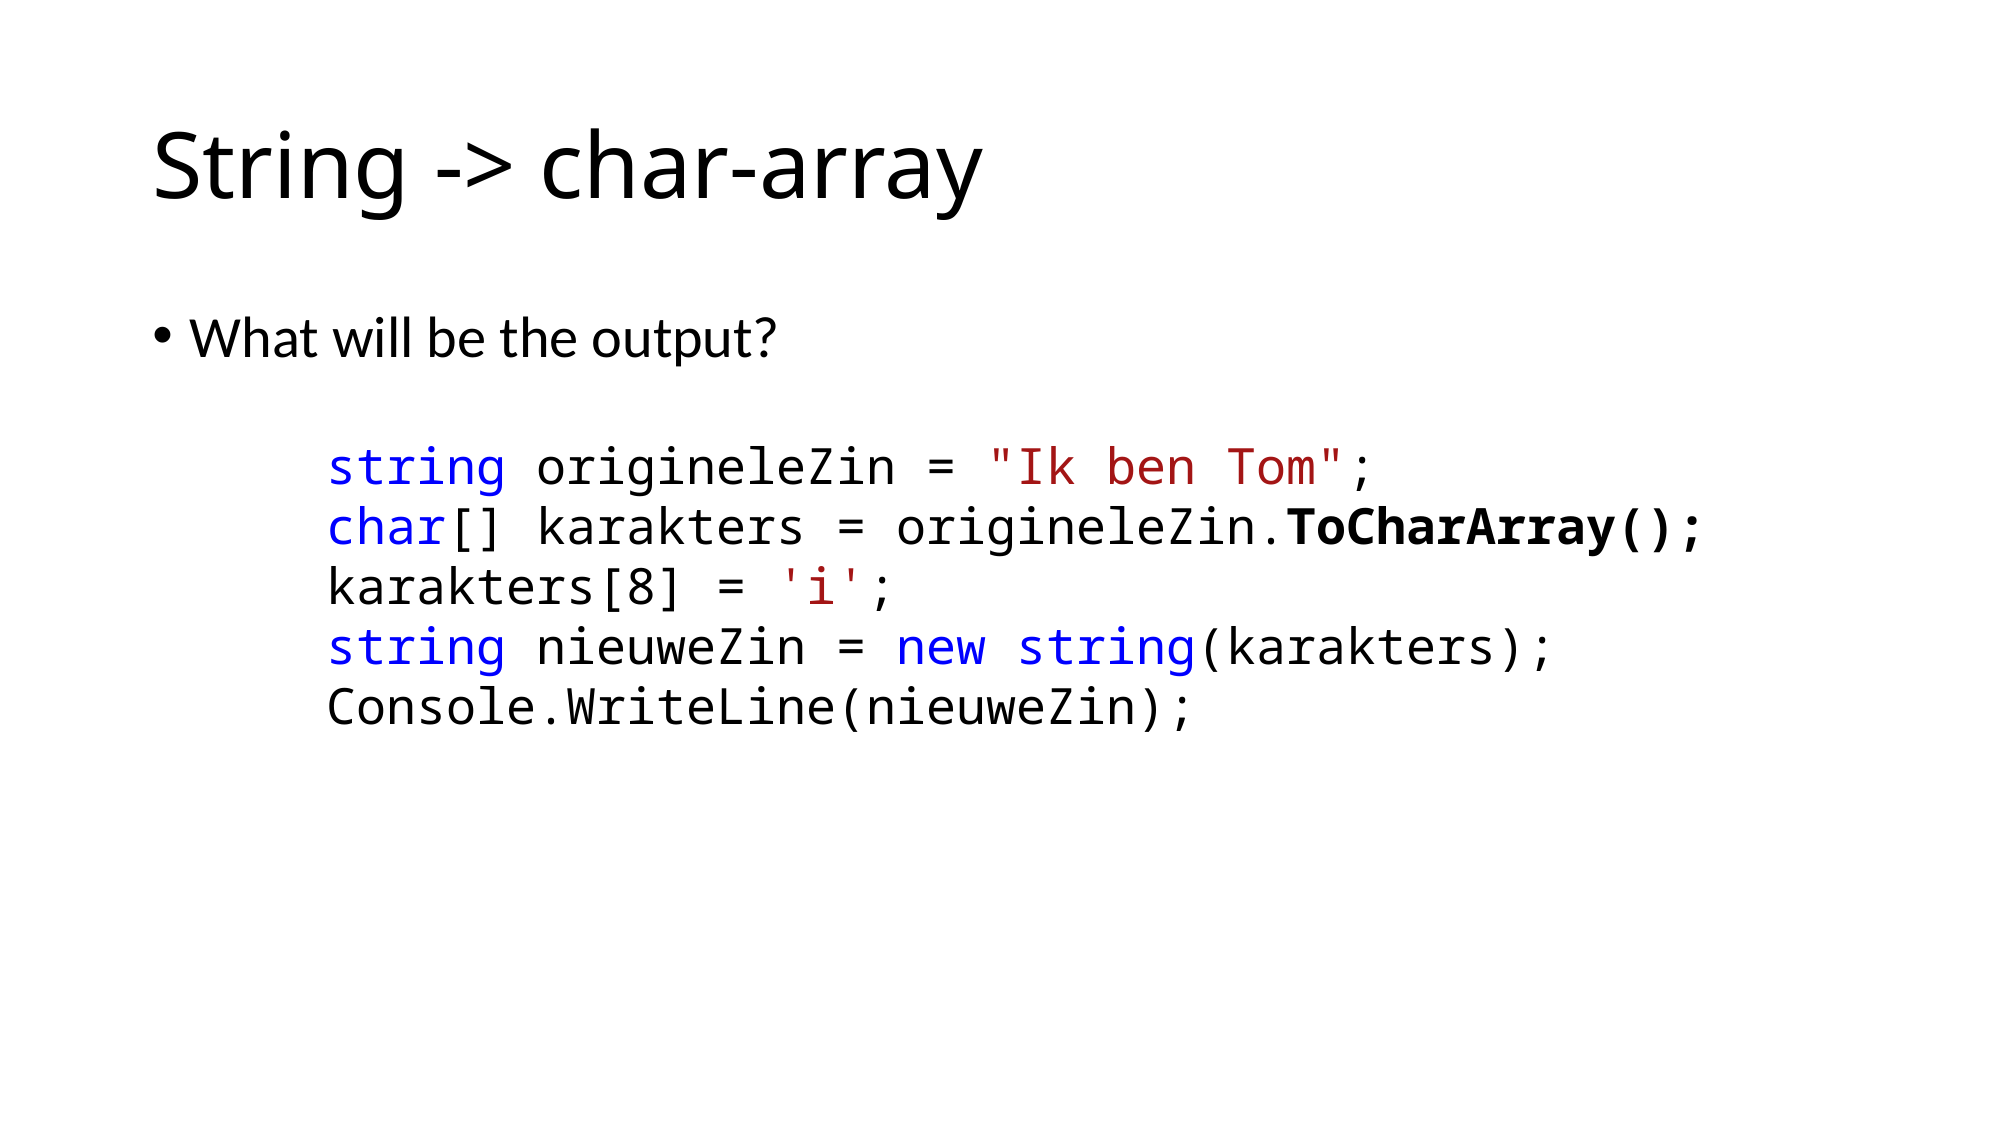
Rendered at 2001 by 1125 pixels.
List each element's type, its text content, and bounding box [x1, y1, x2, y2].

title String -> char-array [137, 59, 1863, 278]
text_box string origineleZin = "Ik ben Tom"; char[] karakters = origineleZin.ToCharArray(); karakters[8] = 'i'; string nieuweZin = new string(karakters); Console.WriteLine(nieuweZin); [311, 427, 1922, 742]
list What will be the output? [137, 299, 1863, 1014]
